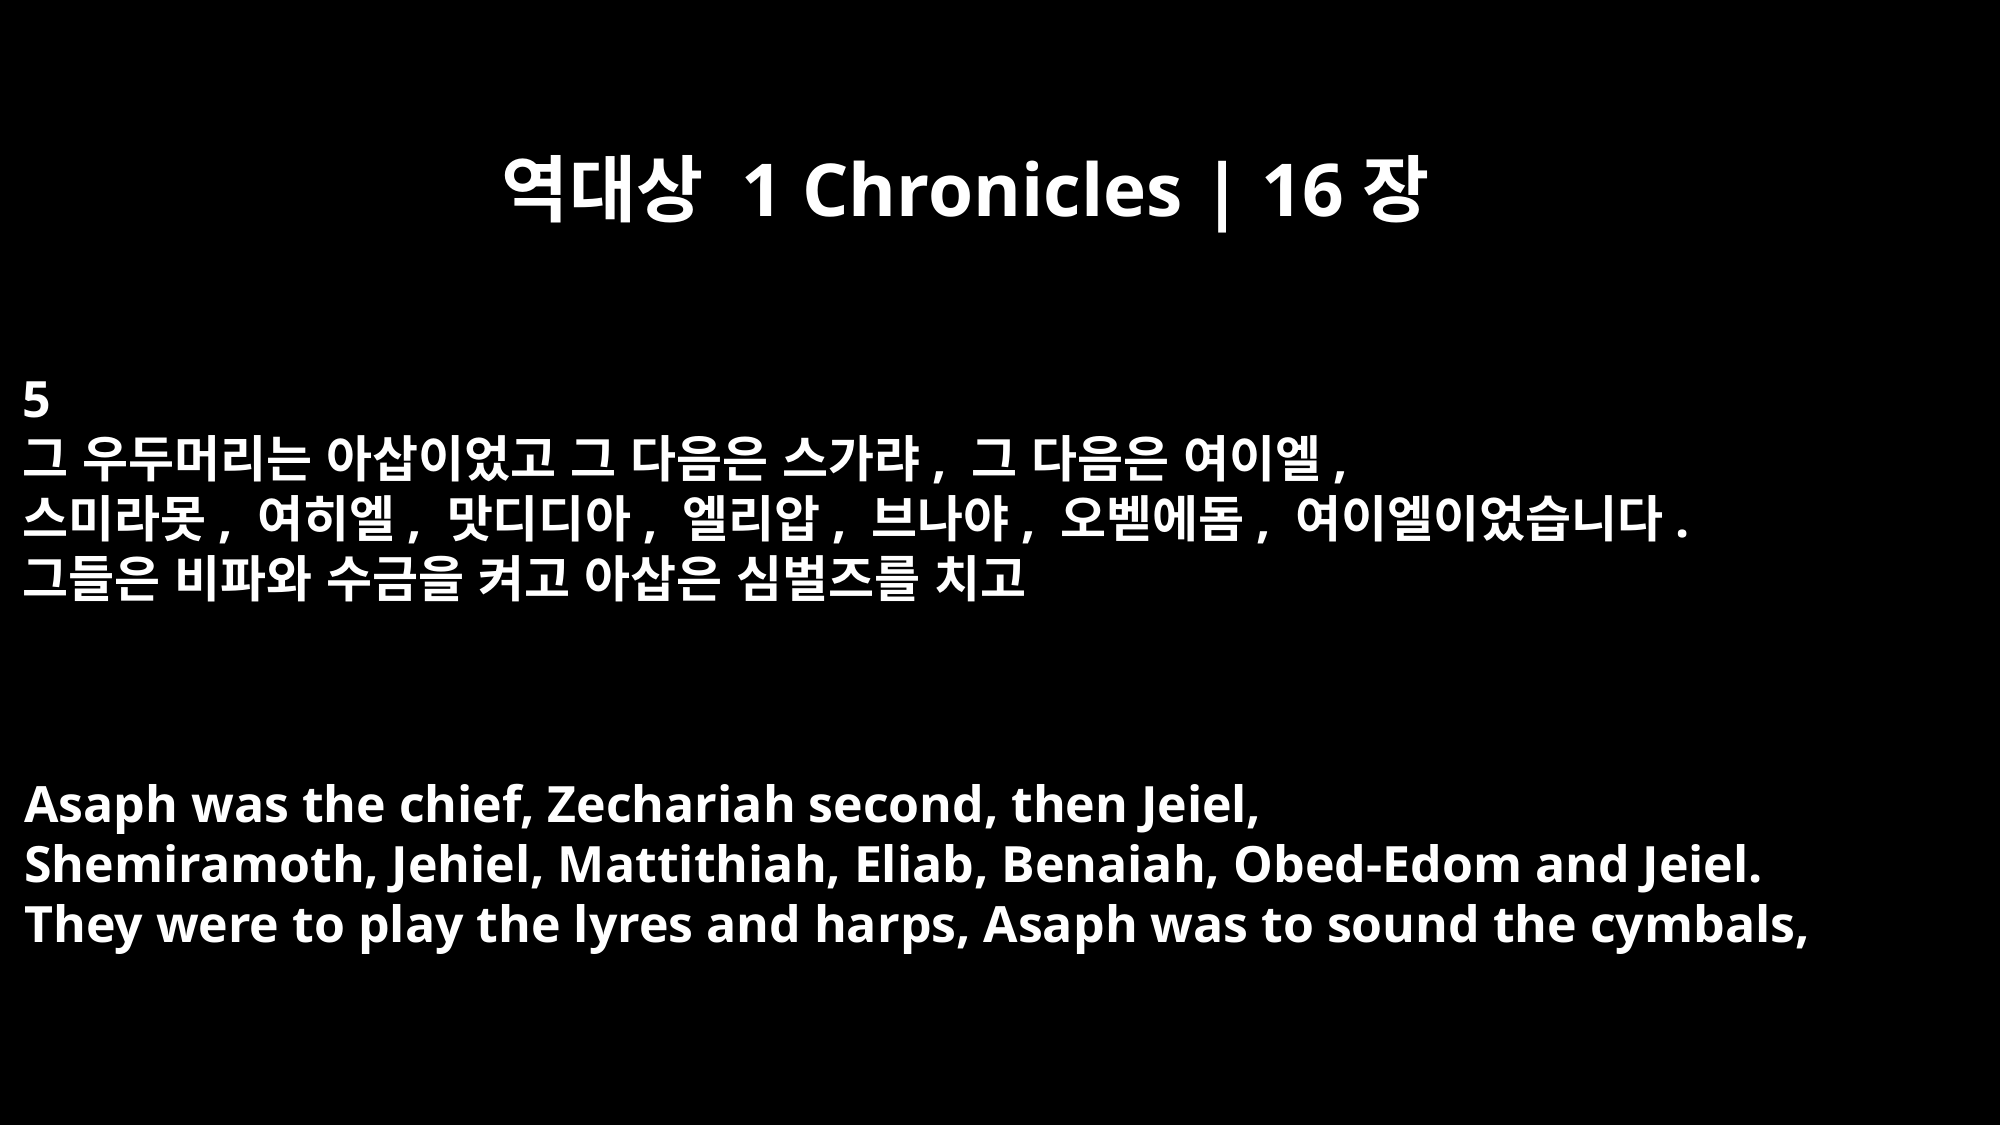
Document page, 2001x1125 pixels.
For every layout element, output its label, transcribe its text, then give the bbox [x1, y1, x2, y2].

text_box Asaph was the chief, Zechariah second, then Jeiel, Shemiramoth, Jehiel, Mattithiah, Eliab, Benaiah, Obed-Edom and Jeiel. They were to play the lyres and harps, Asaph was to sound the cymbals, [9, 764, 1825, 960]
text_box 5 그 우두머리는 아삽이었고 그 다음은 스가랴, 그 다음은 여이엘, 스미라못, 여히엘, 맛디디아, 엘리압, 브나야, 오벧에돔, 여이엘이었습니다. 그들은 비파와 수금을 켜고 아삽은 심벌즈를 치고 [7, 359, 1705, 615]
text_box 역대상 1 Chronicles | 16장 [487, 136, 1445, 239]
